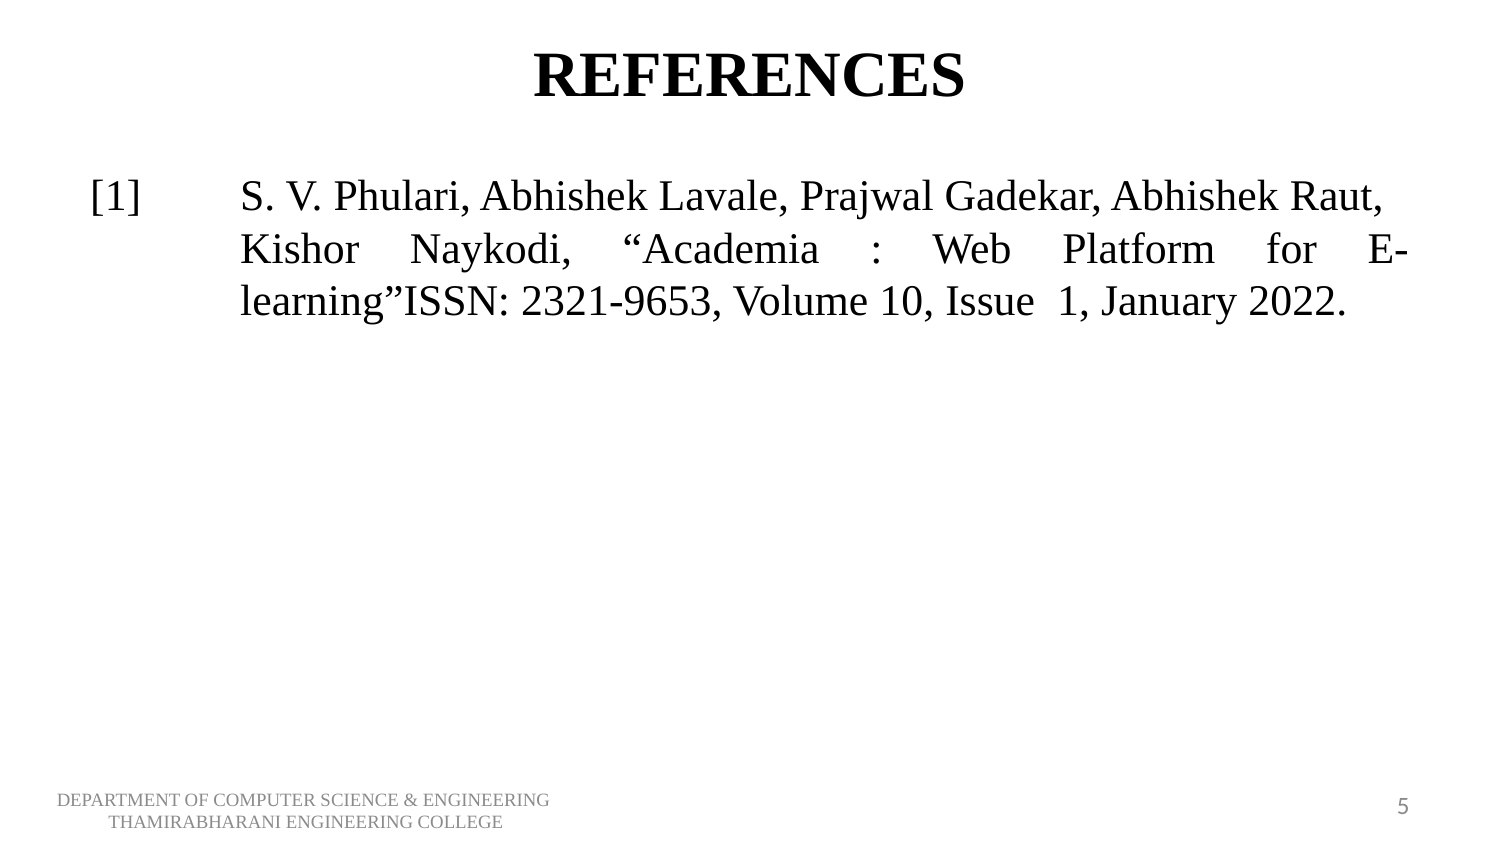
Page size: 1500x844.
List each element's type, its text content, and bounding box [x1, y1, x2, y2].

footer DEPARTMENT OF COMPUTER SCIENCE & ENGINEERING THAMIRABHARANI ENGINEERING COLLEGE [34, 787, 577, 833]
slide_number 5 [1074, 782, 1425, 827]
list [1] S. V. Phulari, Abhishek Lavale, Prajwal Gadekar, Abhishek Raut, Kishor Naykodi, “Academia : Web Platform for E- learning”ISSN: 2321-9653, Volume 10, Issue 1, January 2022. [75, 159, 1425, 760]
title REFERENCES [0, 0, 1500, 141]
